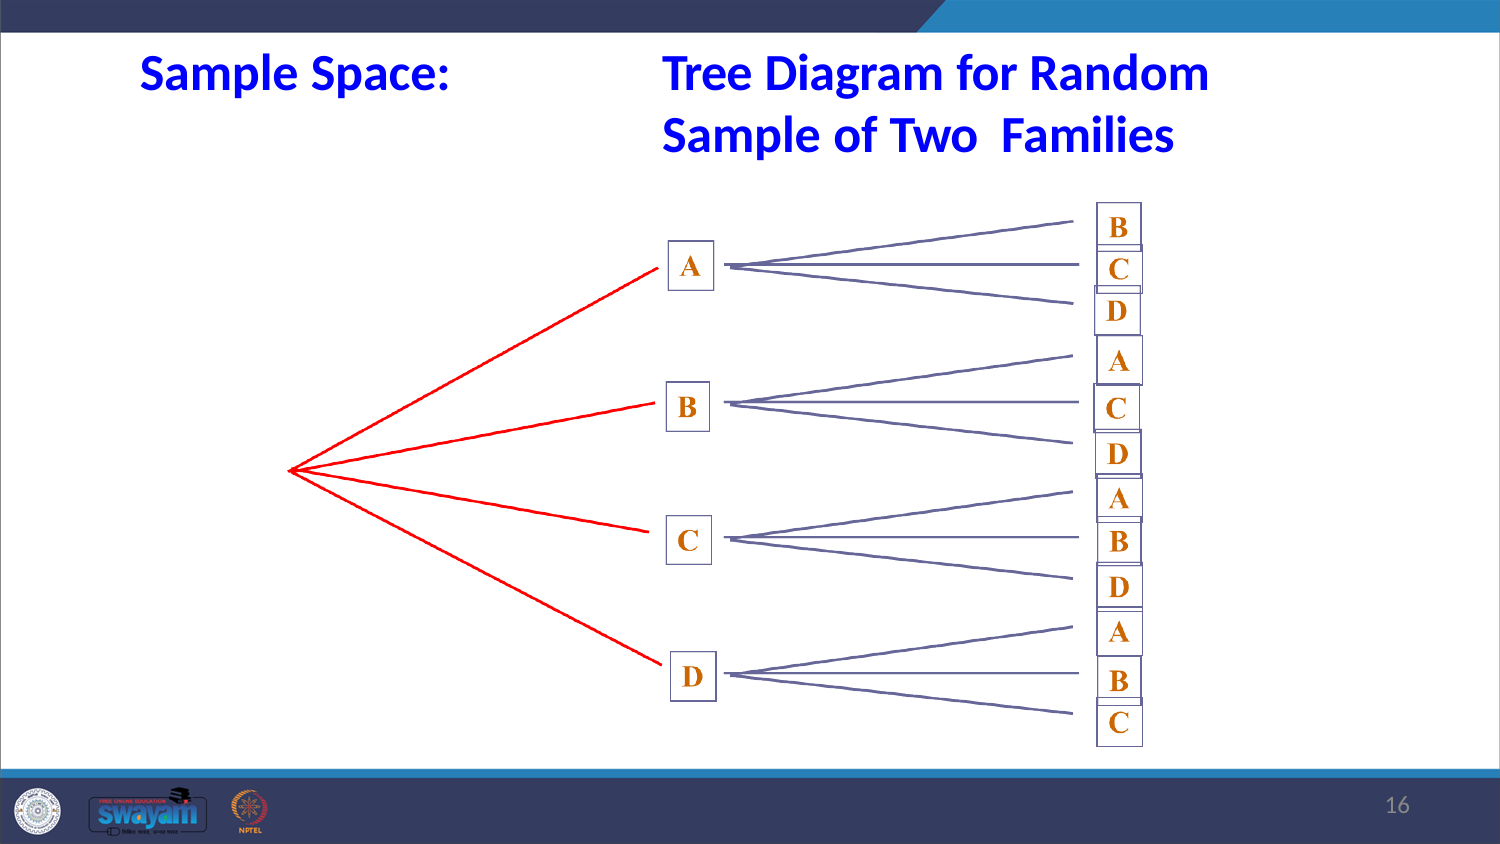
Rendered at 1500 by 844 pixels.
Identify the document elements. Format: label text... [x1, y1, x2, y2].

picture [0, 0, 1500, 844]
title Sample Space: Tree Diagram for Random Sample of Two Families [137, 36, 1363, 180]
slide_number 16 [1378, 792, 1419, 844]
